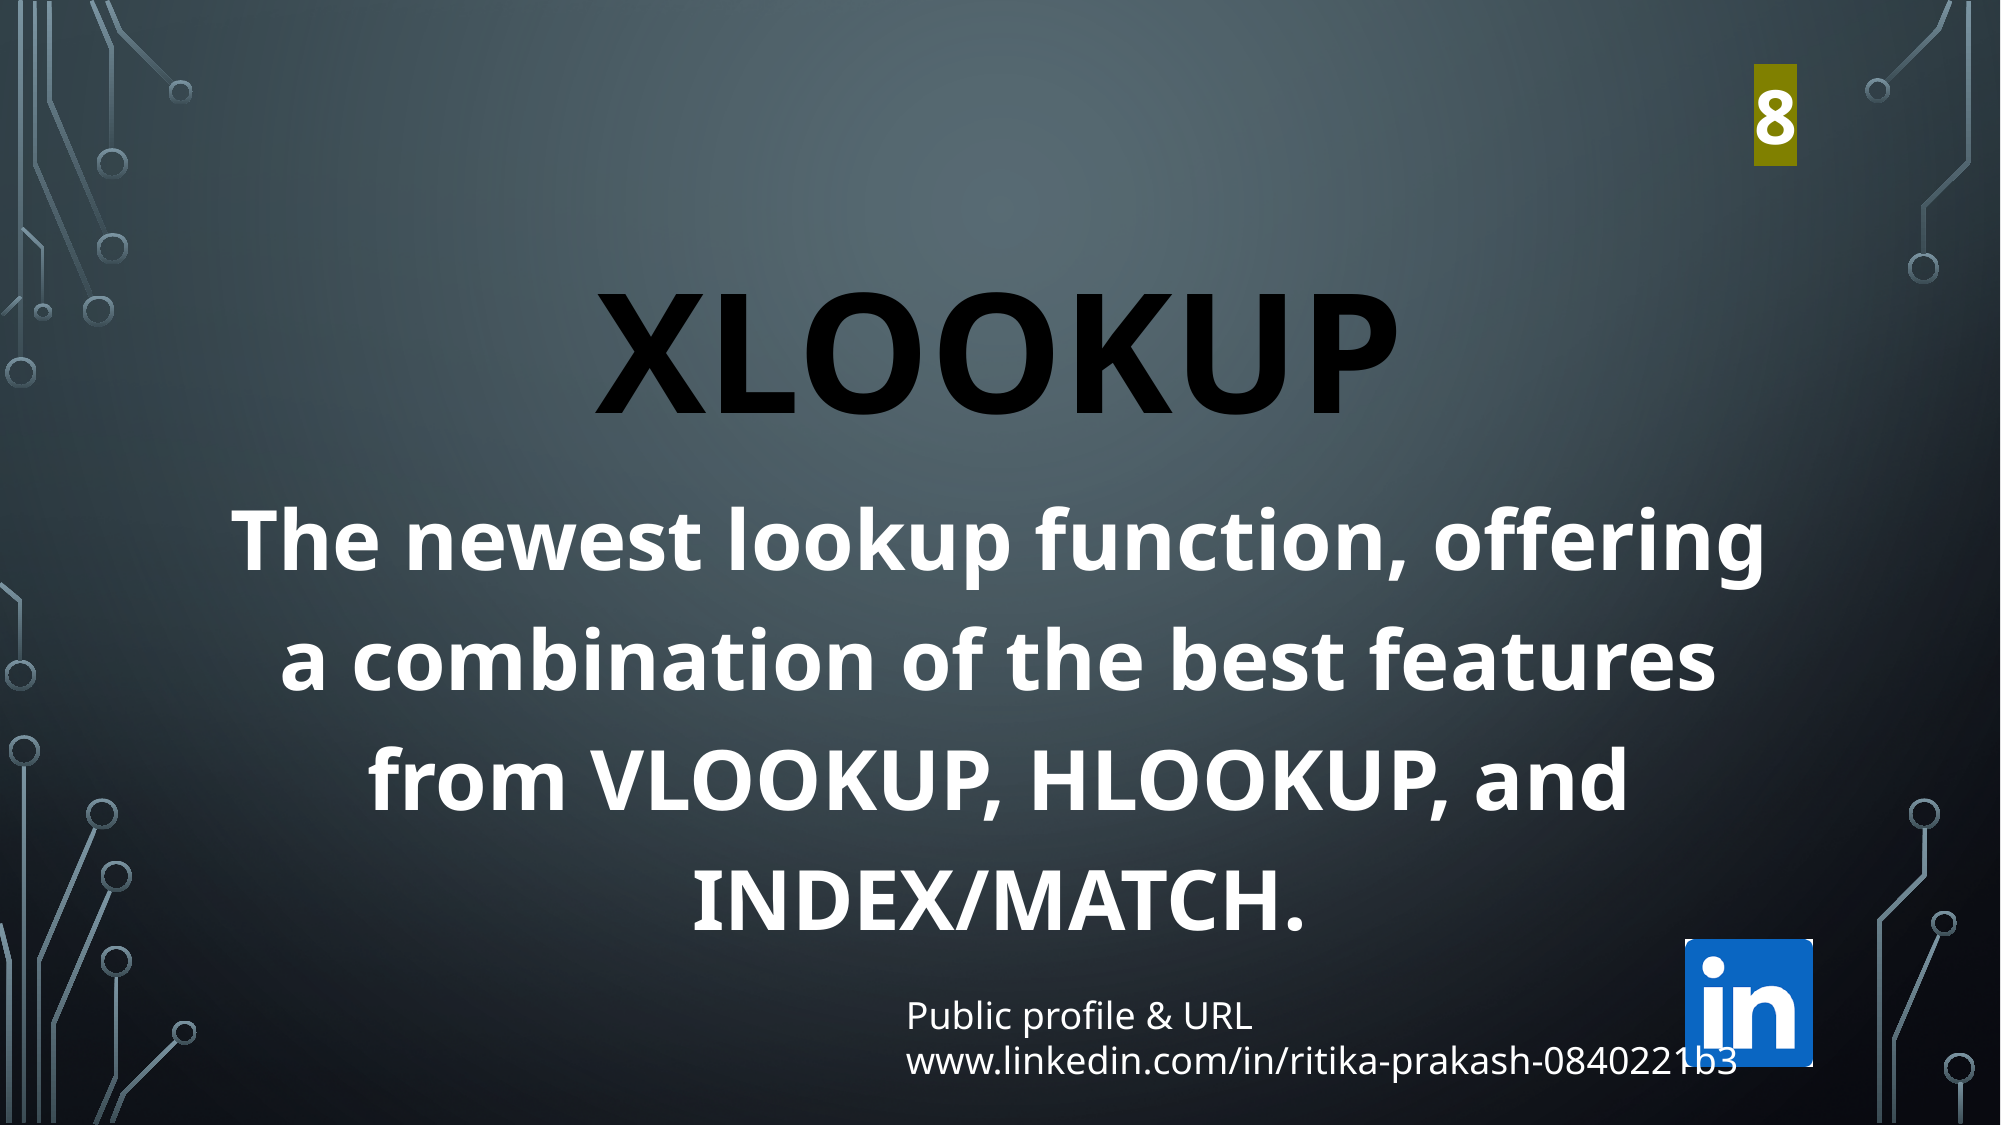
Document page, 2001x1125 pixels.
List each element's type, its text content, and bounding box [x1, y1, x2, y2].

text_box Public profile & URL www.linkedin.com/in/ritika-prakash-0840221b3 [891, 985, 1891, 1090]
list XLOOKUP The newest lookup function, offering a combination of the best features from VLOOKUP, HLOOKUP, and INDEX/MATCH. [187, 199, 1813, 1004]
picture [1685, 939, 1813, 1067]
title 8 [187, 40, 1813, 199]
